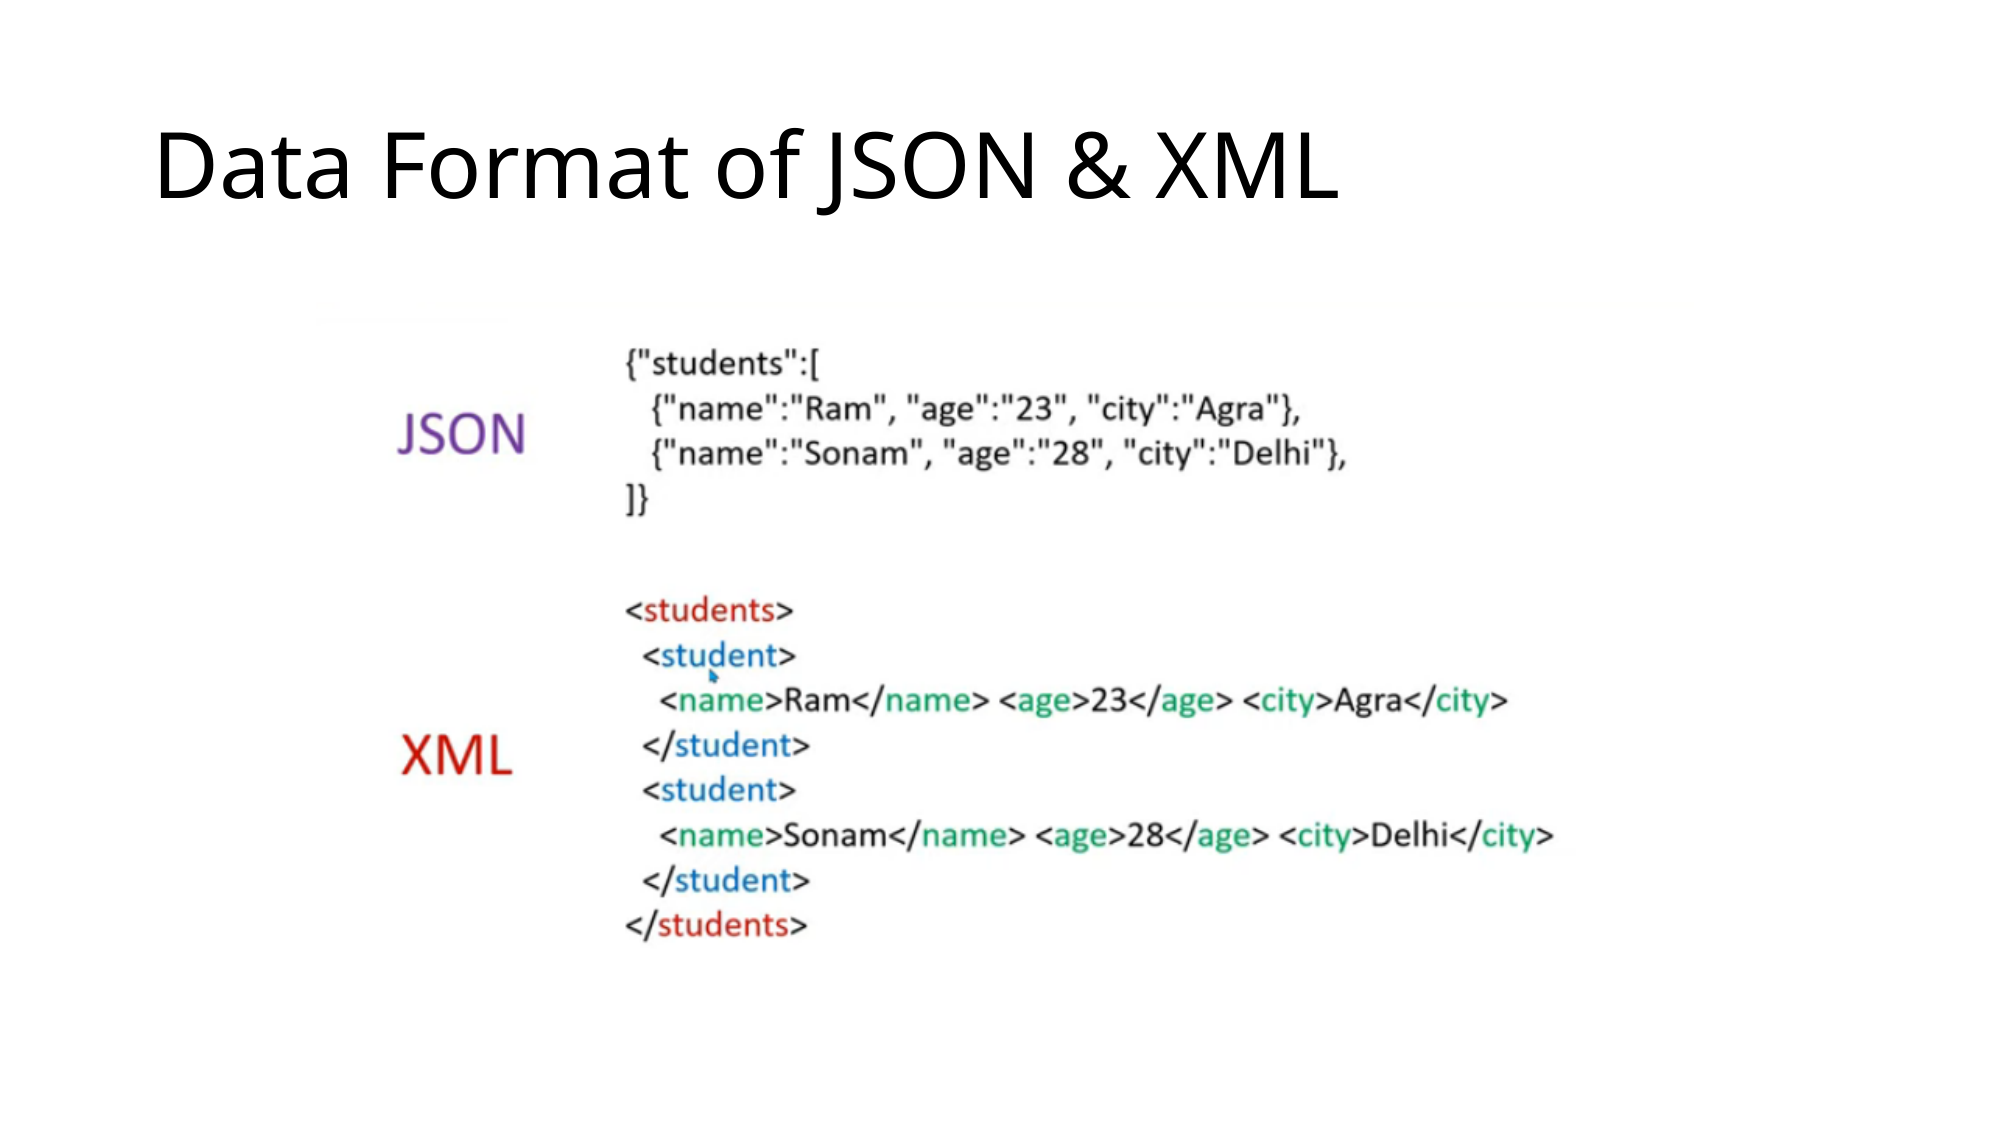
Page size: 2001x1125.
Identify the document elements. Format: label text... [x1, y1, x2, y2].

title Data Format of JSON & XML [137, 59, 1863, 278]
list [316, 302, 1694, 963]
